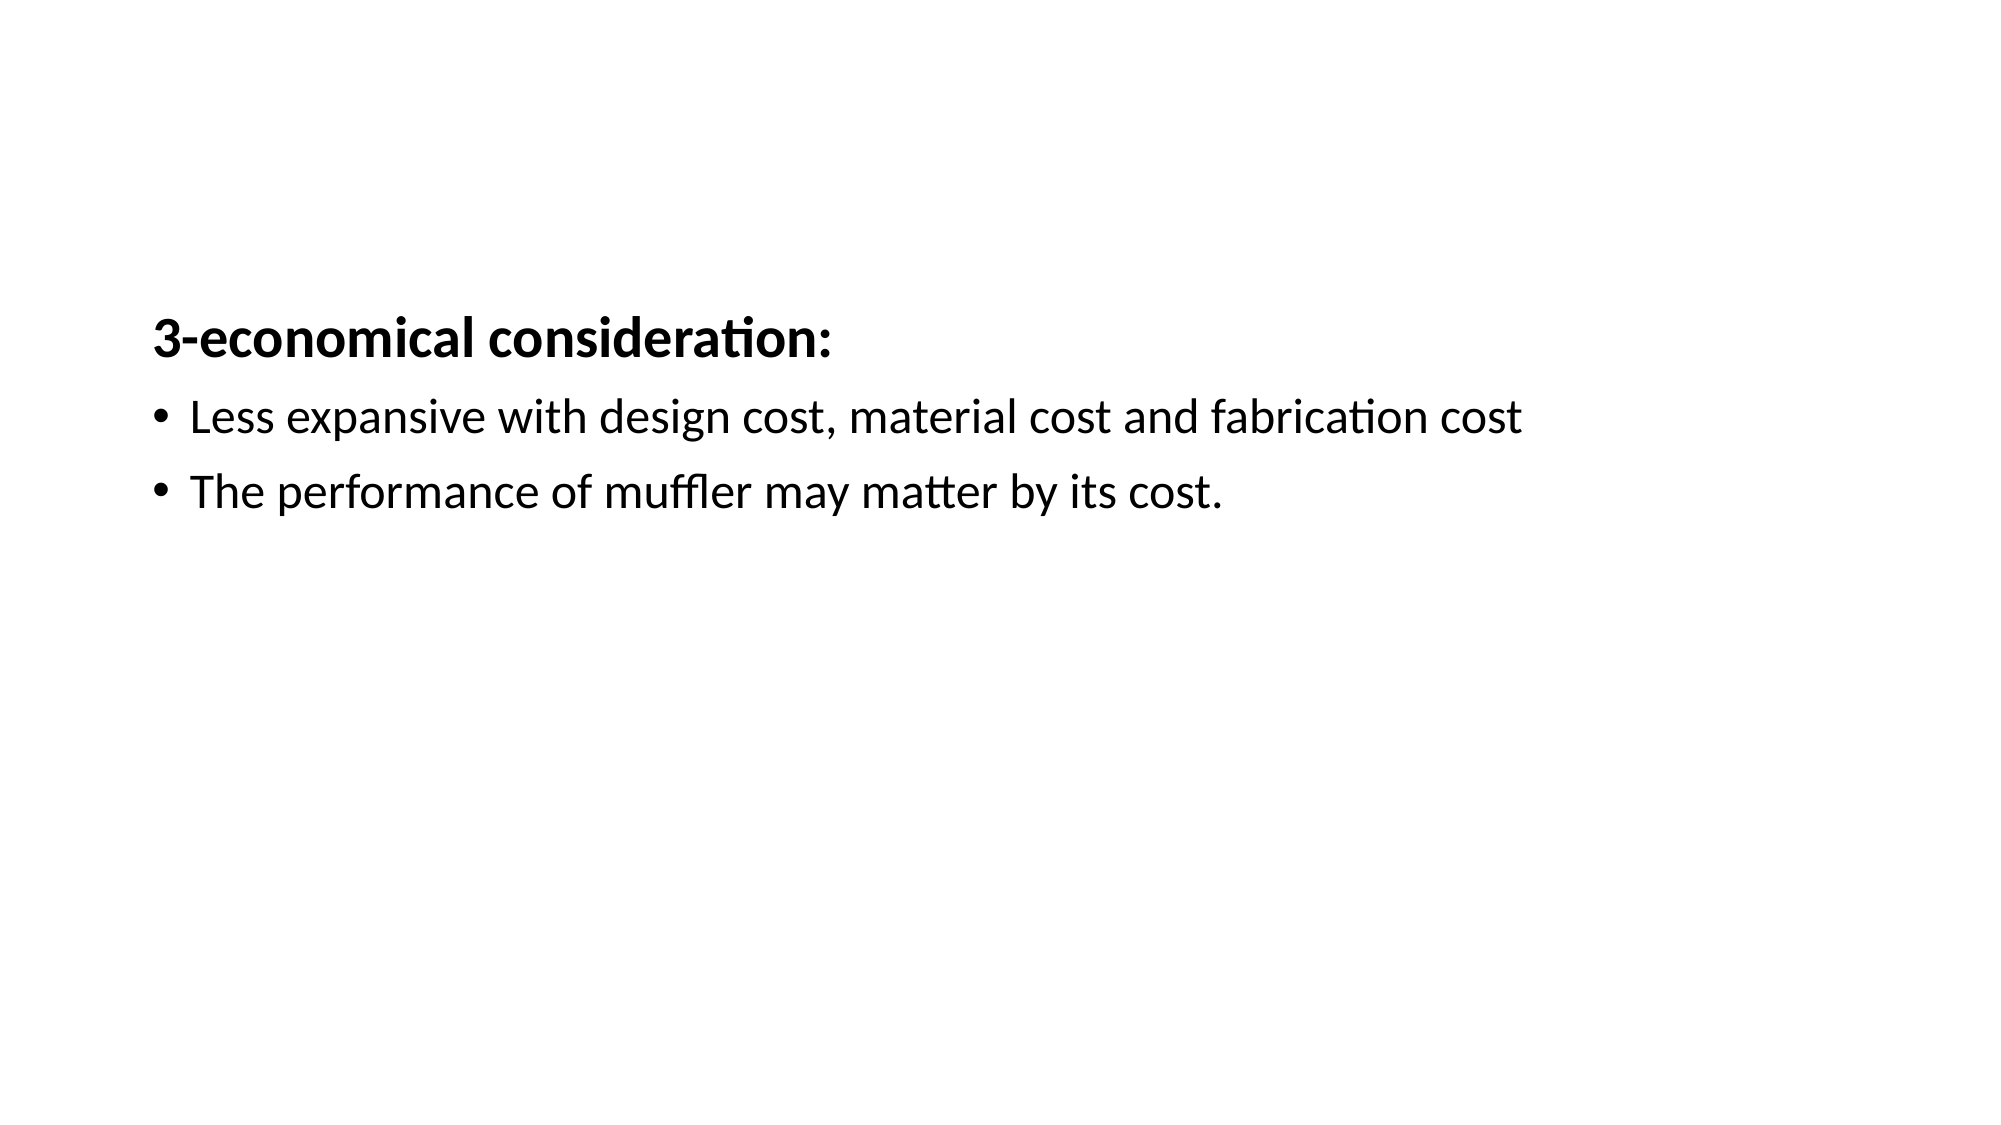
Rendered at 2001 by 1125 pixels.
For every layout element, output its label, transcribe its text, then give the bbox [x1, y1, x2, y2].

list 3-economical consideration: Less expansive with design cost, material cost and fabrication cost The performance of muffler may matter by its cost. [137, 299, 1863, 1014]
